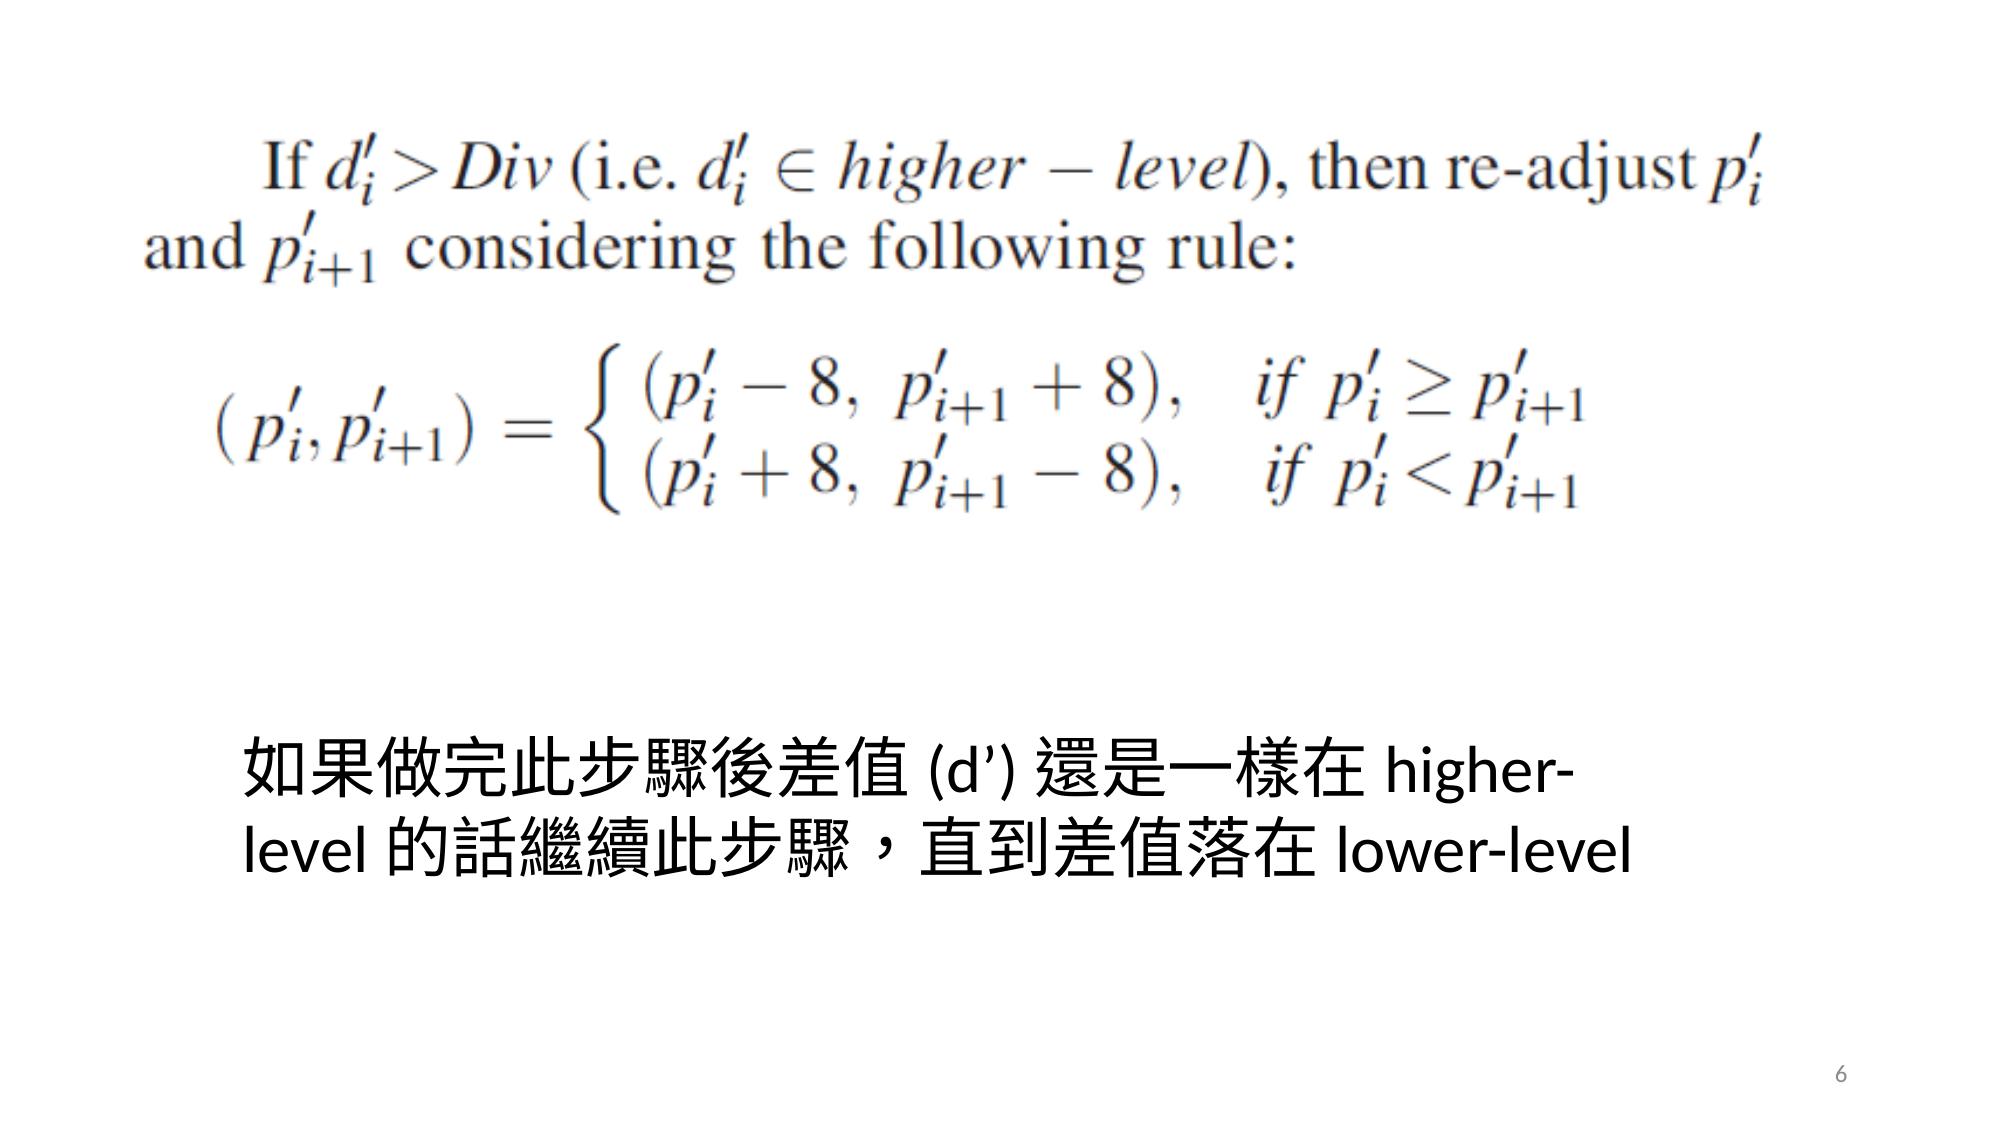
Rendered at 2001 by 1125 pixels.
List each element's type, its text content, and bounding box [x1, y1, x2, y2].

picture [140, 126, 1816, 572]
text_box 如果做完此步驟後差值(d’)還是一樣在higher-level的話繼續此步驟，直到差值落在lower-level [227, 718, 1659, 894]
slide_number 6 [1412, 1042, 1863, 1103]
